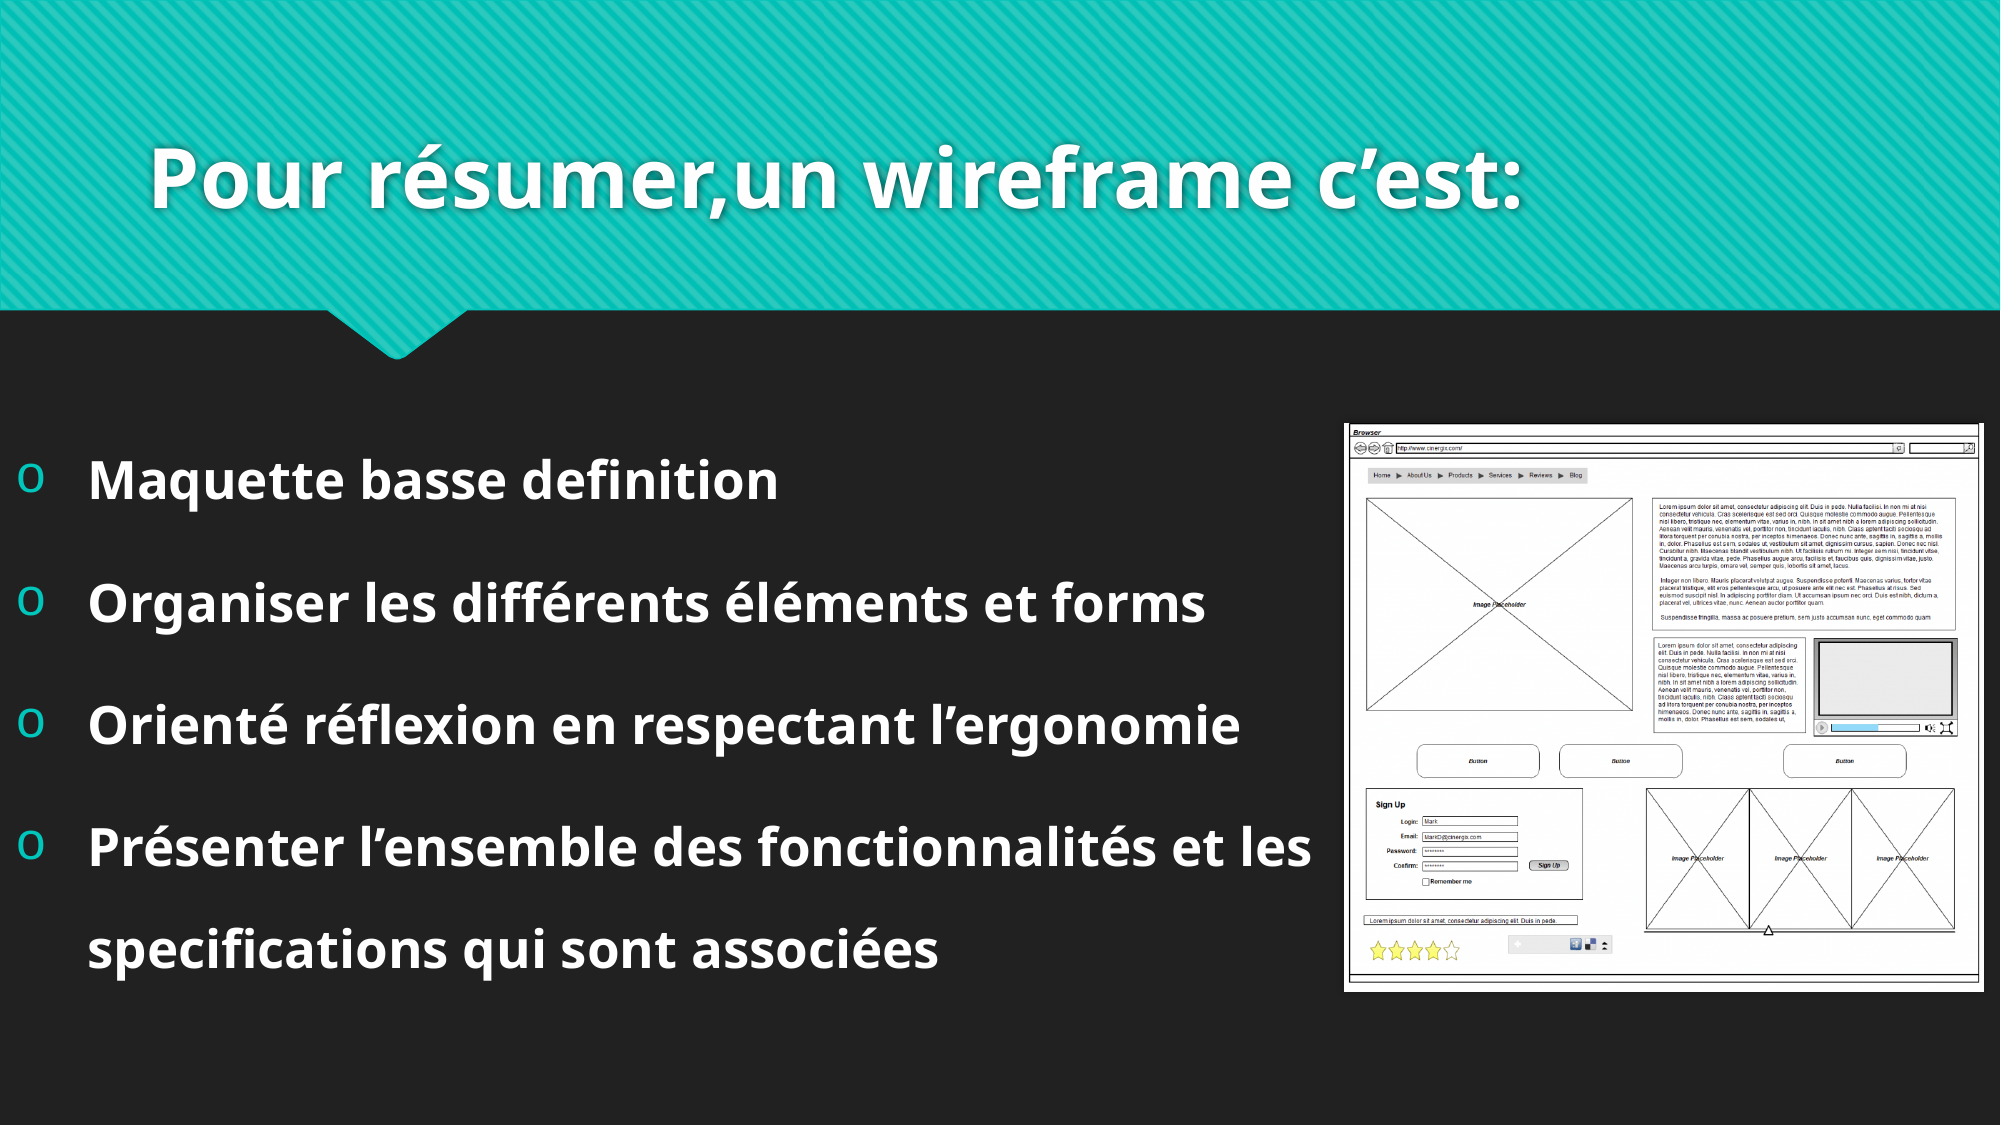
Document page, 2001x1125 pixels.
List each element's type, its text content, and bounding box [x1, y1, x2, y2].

text_box Maquette basse definition Organiser les différents éléments et forms Orienté réflexion en respectant l’ergonomie Présenter l’ensemble des fonctionnalités et les specifications qui sont associées [0, 395, 1371, 992]
title Pour résumer,un wireframe c’est: [132, 73, 1868, 233]
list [1344, 423, 1984, 992]
